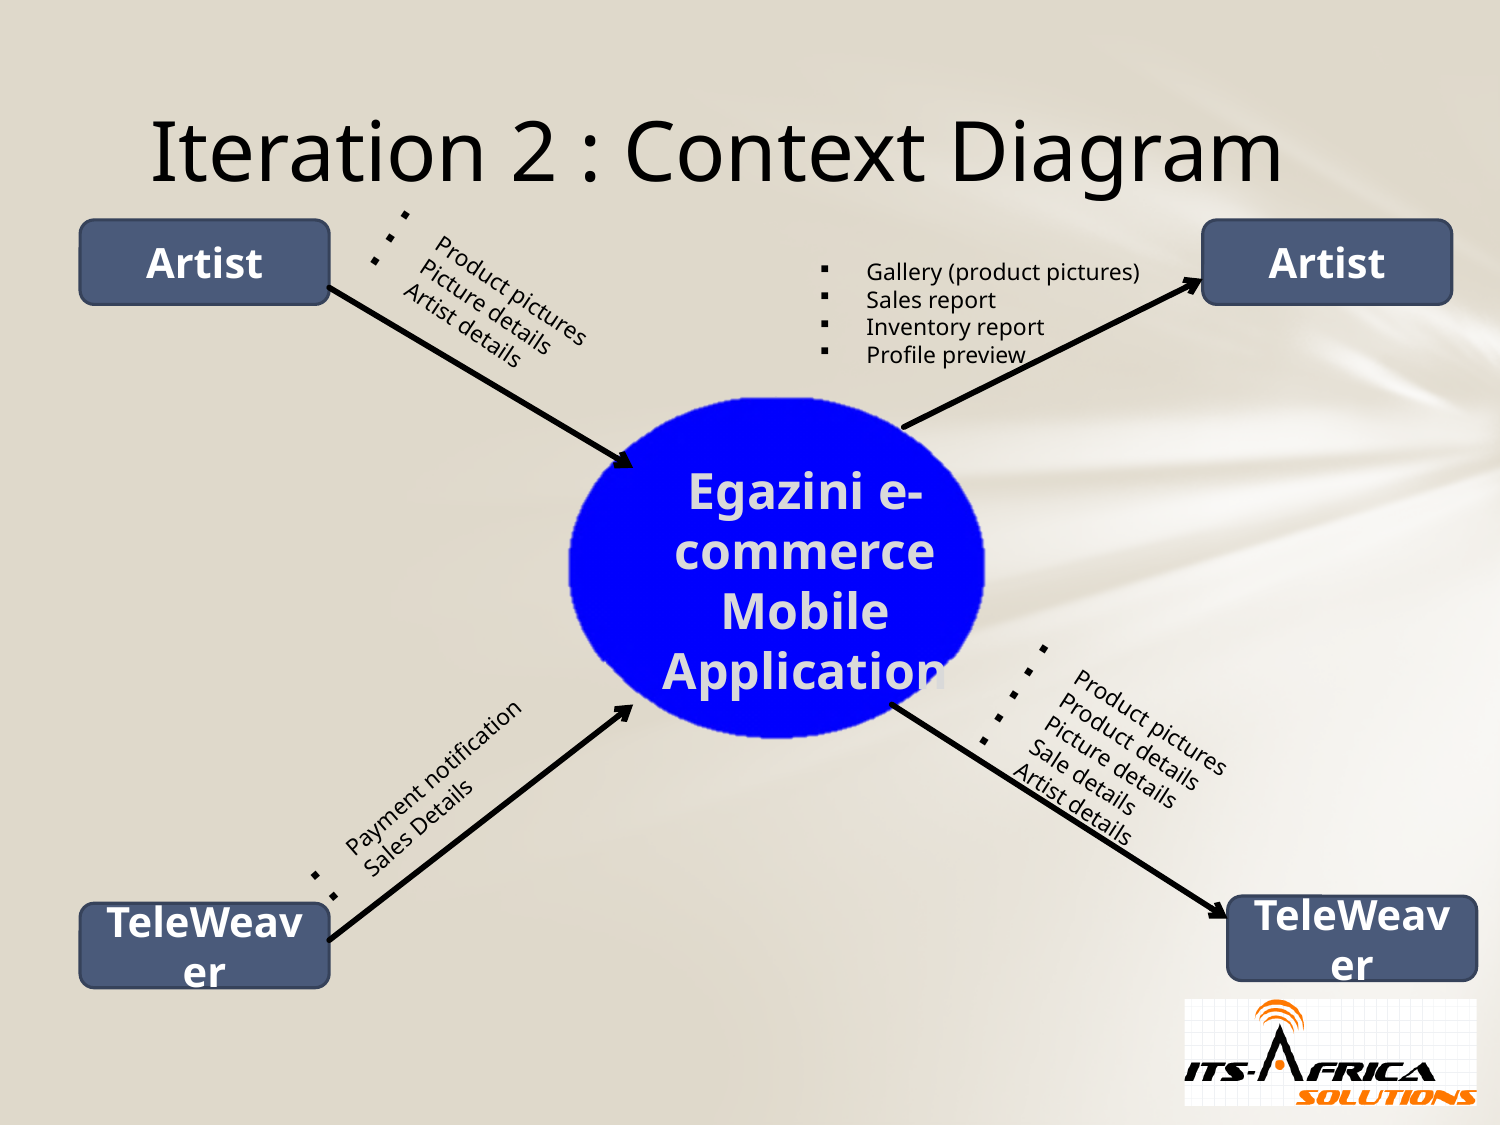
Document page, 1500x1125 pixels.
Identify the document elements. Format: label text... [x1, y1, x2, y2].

text_box [1184, 999, 1477, 1106]
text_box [79, 219, 1478, 988]
title Iteration 2 : Context Diagram [135, 30, 1396, 206]
